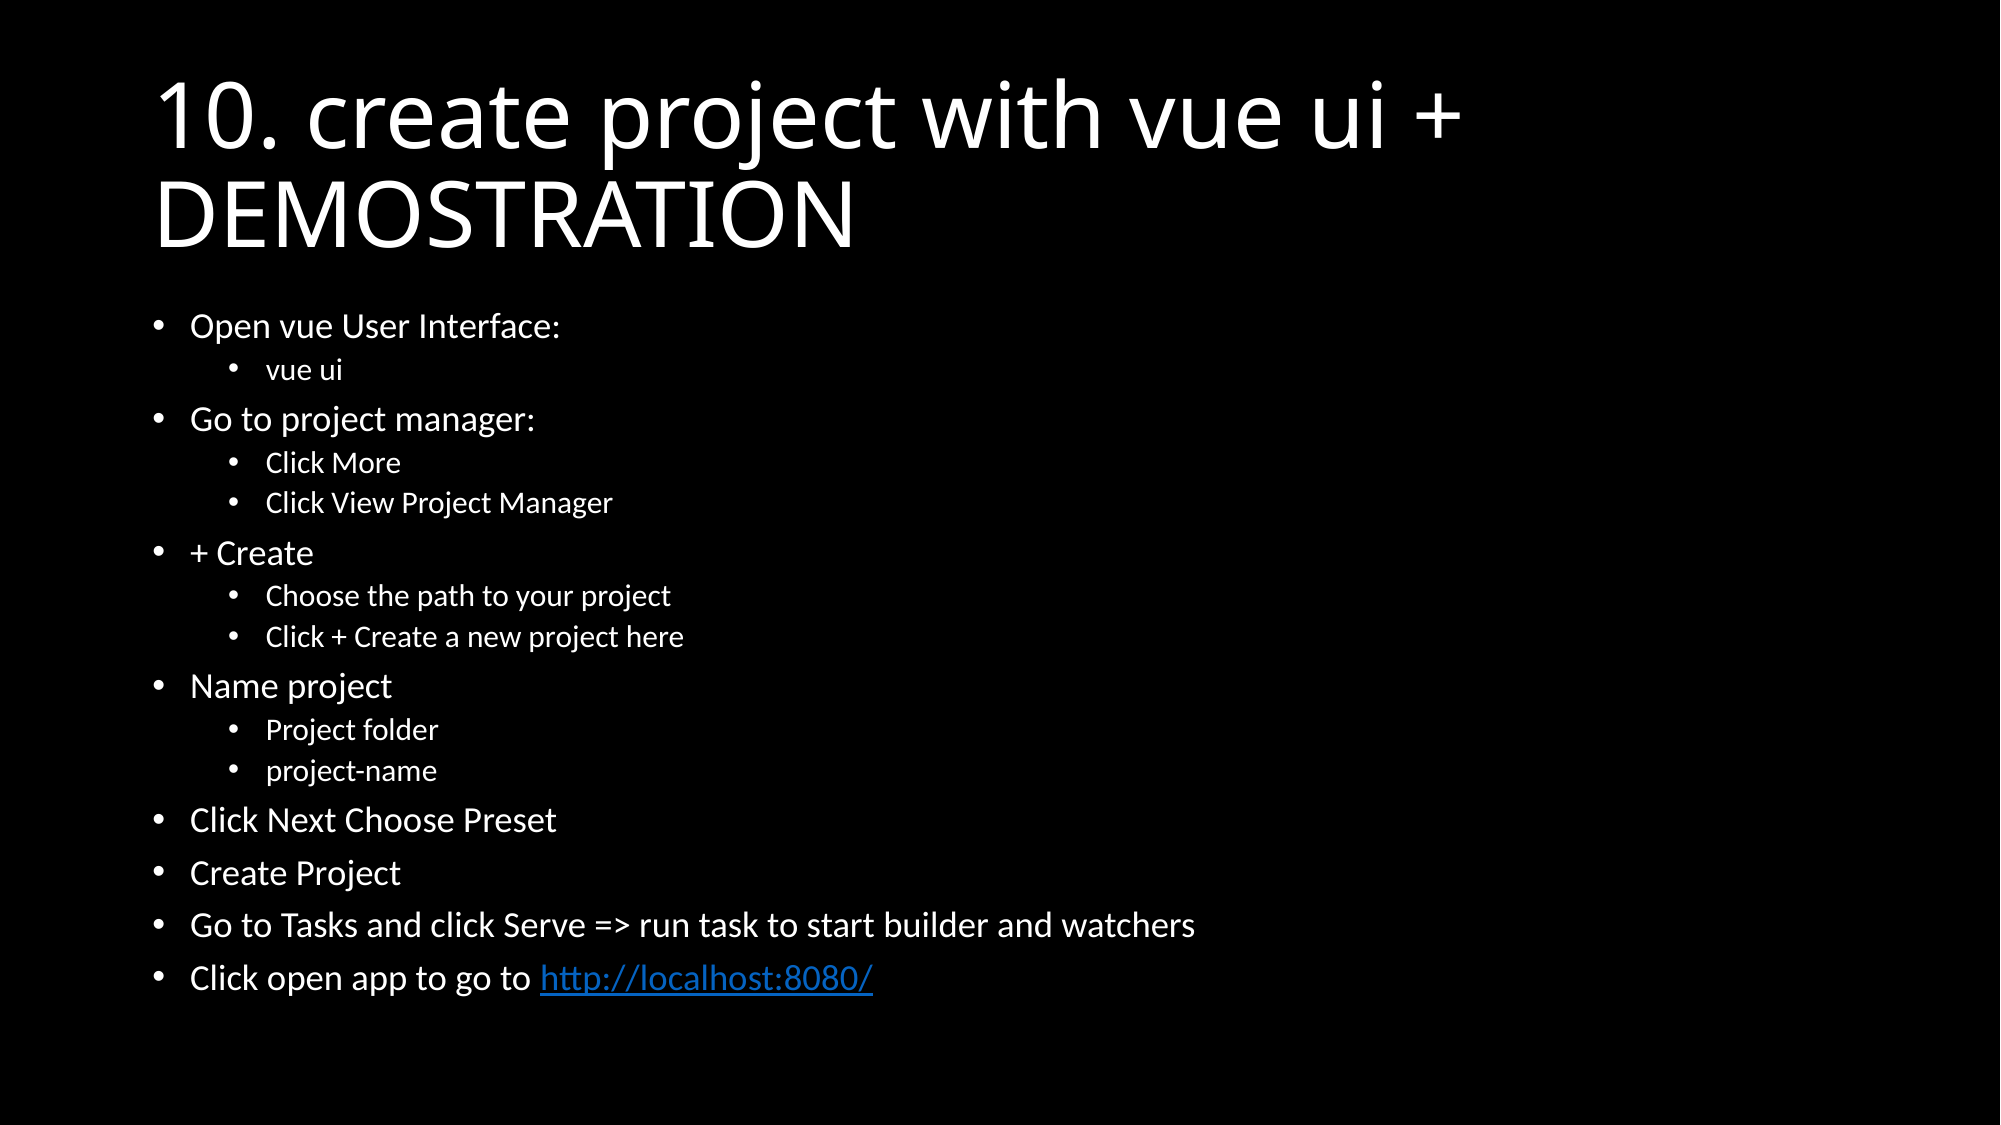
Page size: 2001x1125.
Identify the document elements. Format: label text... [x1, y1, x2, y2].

title 10. create project with vue ui + DEMOSTRATION [137, 59, 1863, 278]
list Open vue User Interface: vue ui Go to project manager: Click More Click View Project Manager + Create Choose the path to your project Click + Create a new project here Name project Project folder project-name Click Next Choose Preset Create Project Go to Tasks and click Serve => run task to start builder and watchers Click open app to go to http://localhost:8080/ [137, 299, 1863, 1014]
